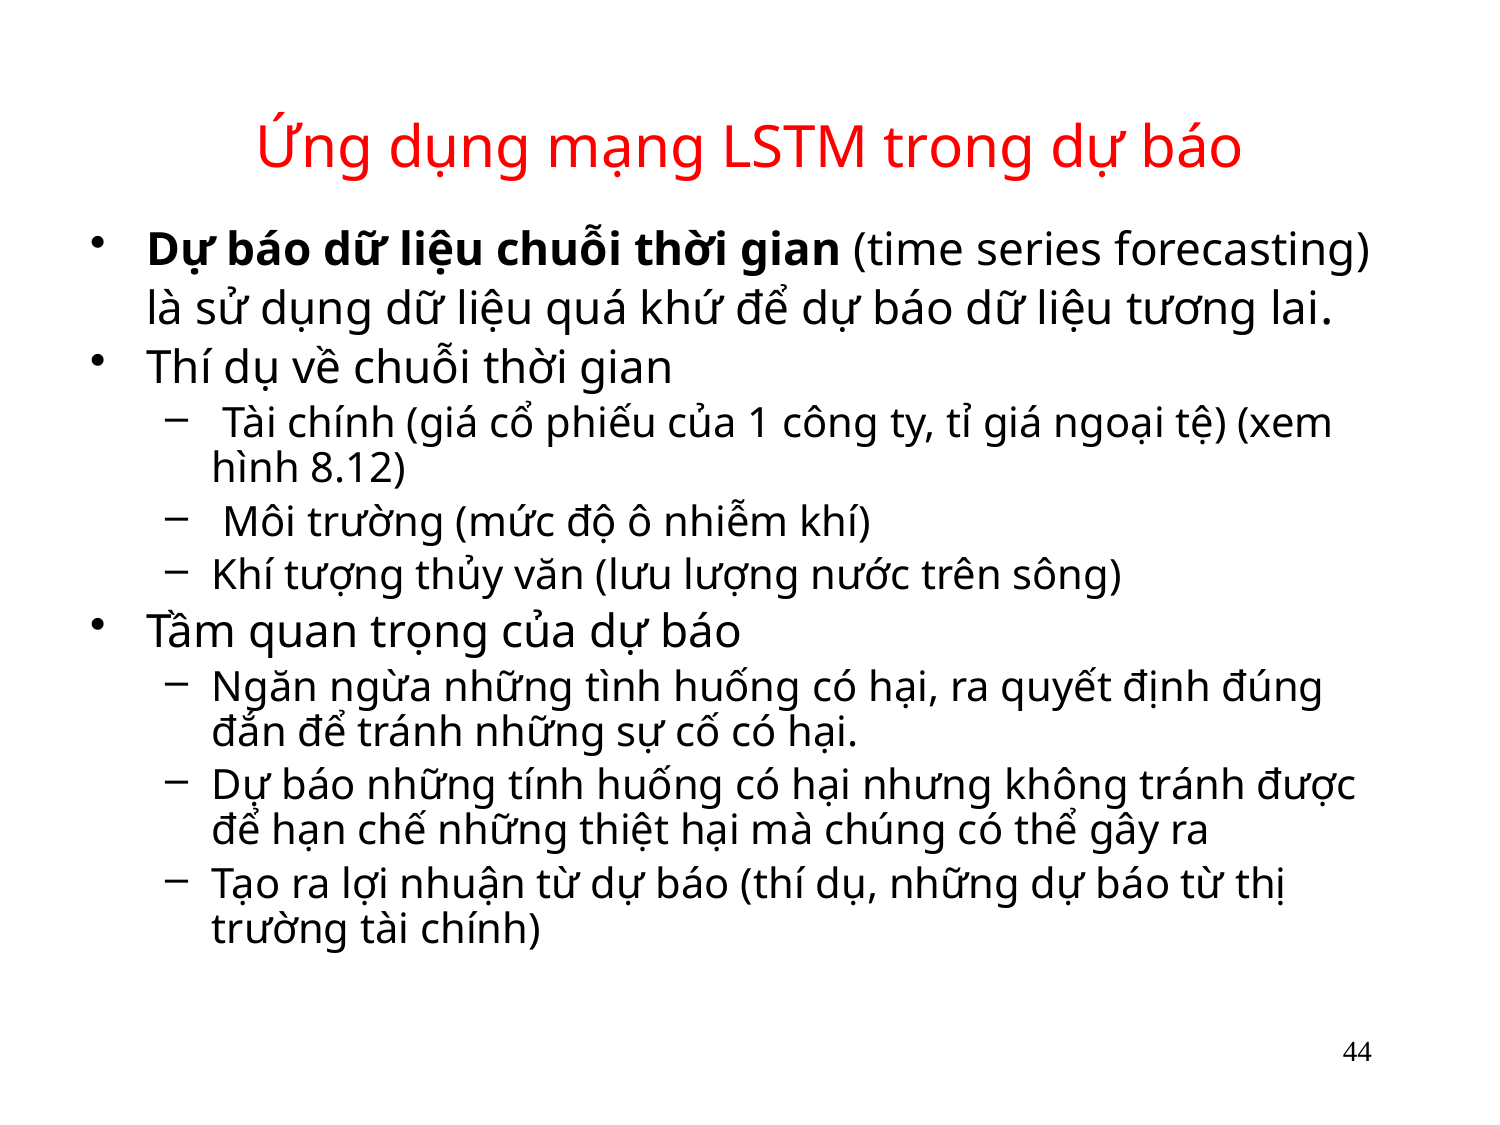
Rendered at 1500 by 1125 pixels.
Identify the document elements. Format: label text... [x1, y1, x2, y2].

list Dự báo dữ liệu chuỗi thời gian (time series forecasting) là sử dụng dữ liệu quá khứ để dự báo dữ liệu tương lai. Thí dụ về chuỗi thời gian Tài chính (giá cổ phiếu của 1 công ty, tỉ giá ngoại tệ) (xem hình 8.12) Môi trường (mức độ ô nhiễm khí) Khí tượng thủy văn (lưu lượng nước trên sông) Tầm quan trọng của dự báo Ngăn ngừa những tình huống có hại, ra quyết định đúng đắn để tránh những sự cố có hại. Dự báo những tính huống có hại nhưng không tránh được để hạn chế những thiệt hại mà chúng có thể gây ra Tạo ra lợi nhuận từ dự báo (thí dụ, những dự báo từ thị trường tài chính) [75, 212, 1425, 1000]
slide_number 44 [1074, 1025, 1388, 1100]
title Ứng dụng mạng LSTM trong dự báo [112, 99, 1388, 188]
